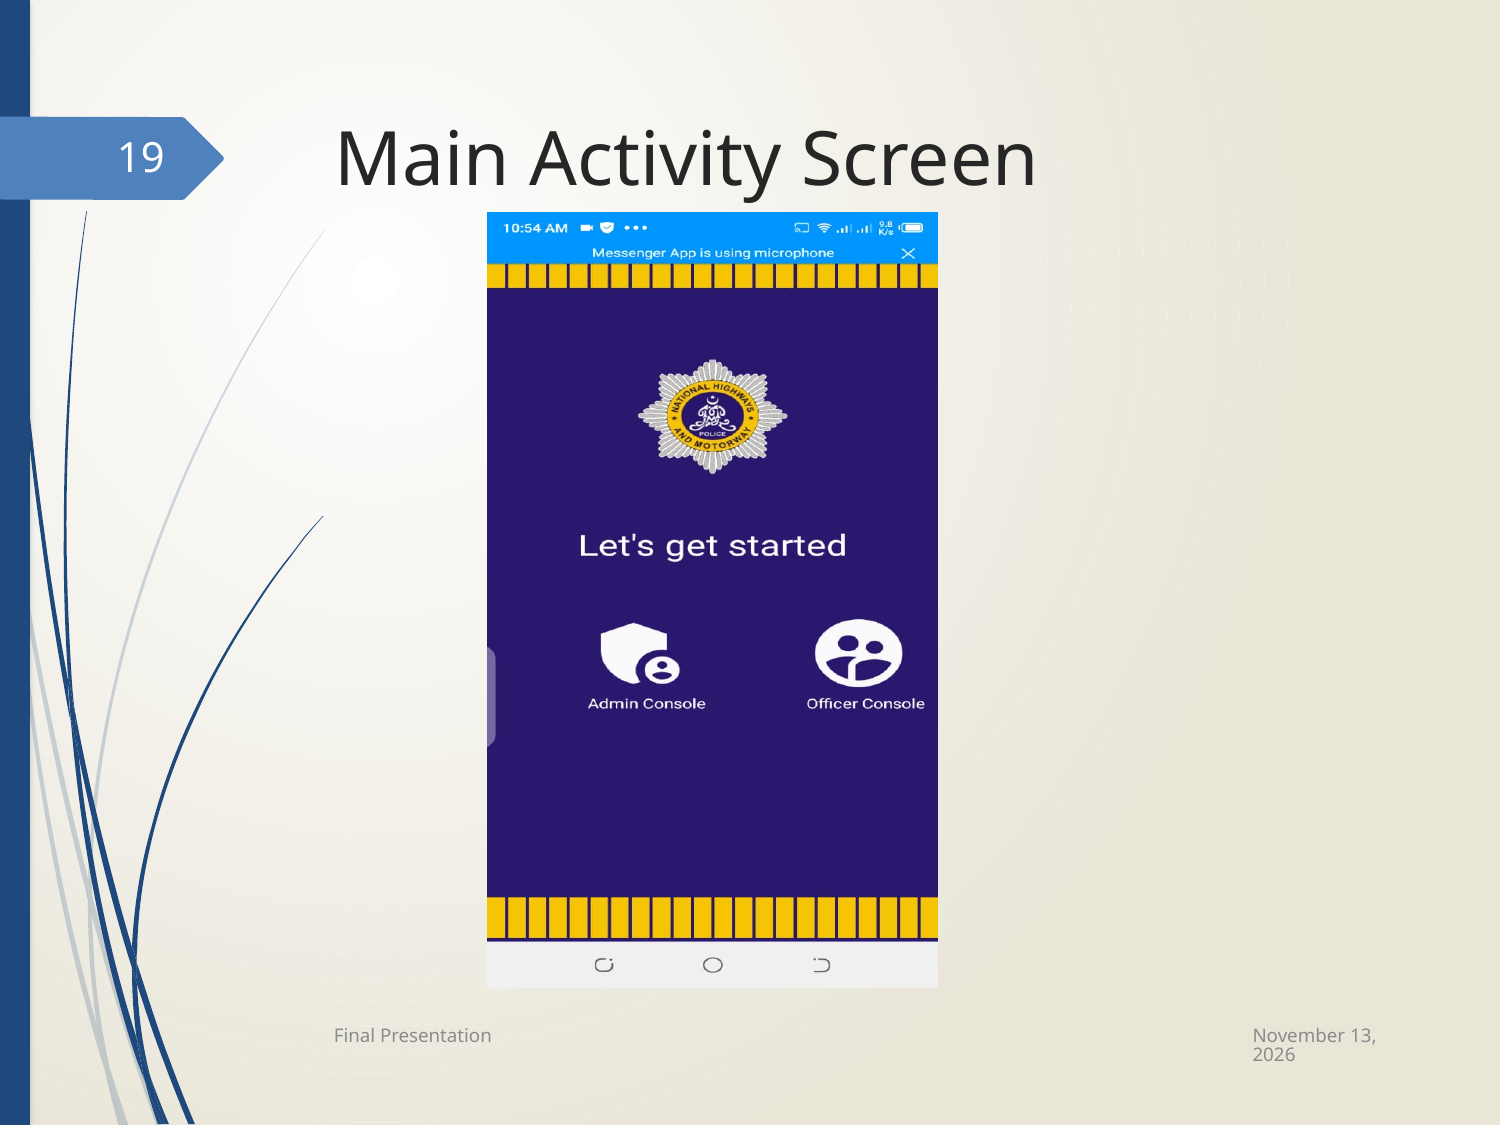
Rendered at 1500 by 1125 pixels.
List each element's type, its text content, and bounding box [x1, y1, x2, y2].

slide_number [1237, 1006, 1401, 1068]
slide_number 19 [83, 129, 180, 190]
footer Final Presentation [318, 1006, 1257, 1067]
picture [487, 212, 938, 988]
title Main Activity Screen [319, 102, 1400, 250]
